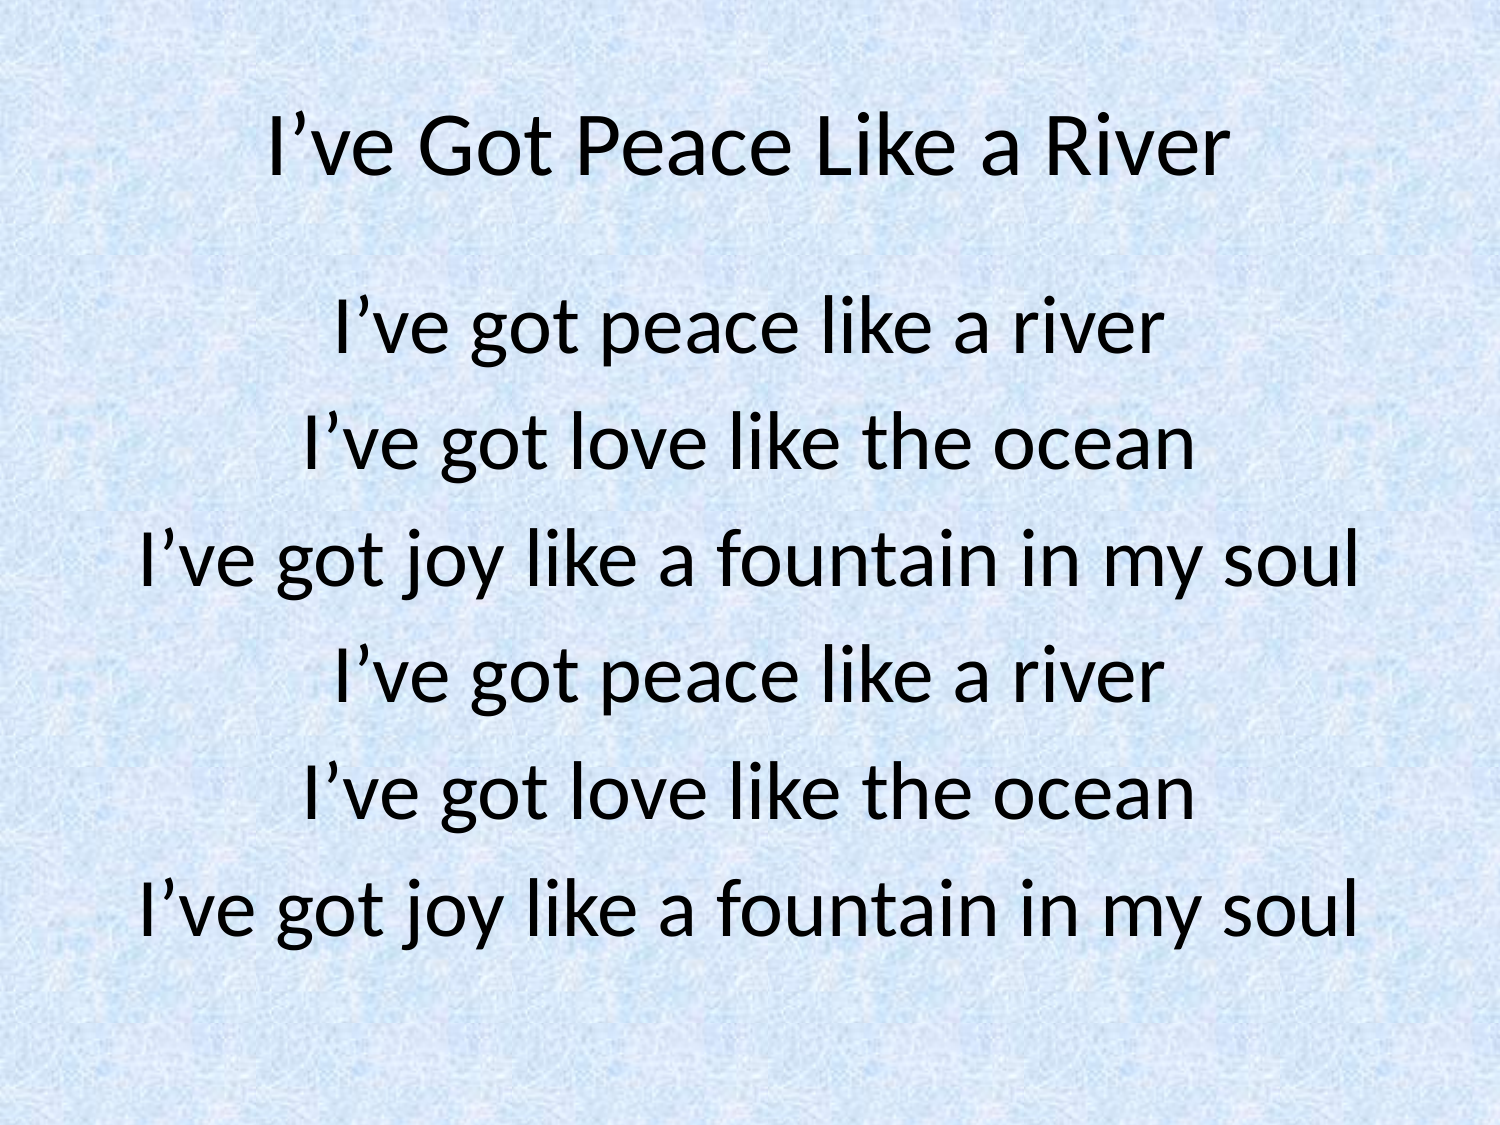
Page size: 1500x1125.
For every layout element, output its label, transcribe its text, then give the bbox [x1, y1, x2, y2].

picture [0, 0, 1500, 1125]
title I’ve Got Peace Like a River [75, 45, 1425, 233]
list I’ve got peace like a river I’ve got love like the ocean I’ve got joy like a fountain in my soul I’ve got peace like a river I’ve got love like the ocean I’ve got joy like a fountain in my soul [75, 262, 1425, 1005]
